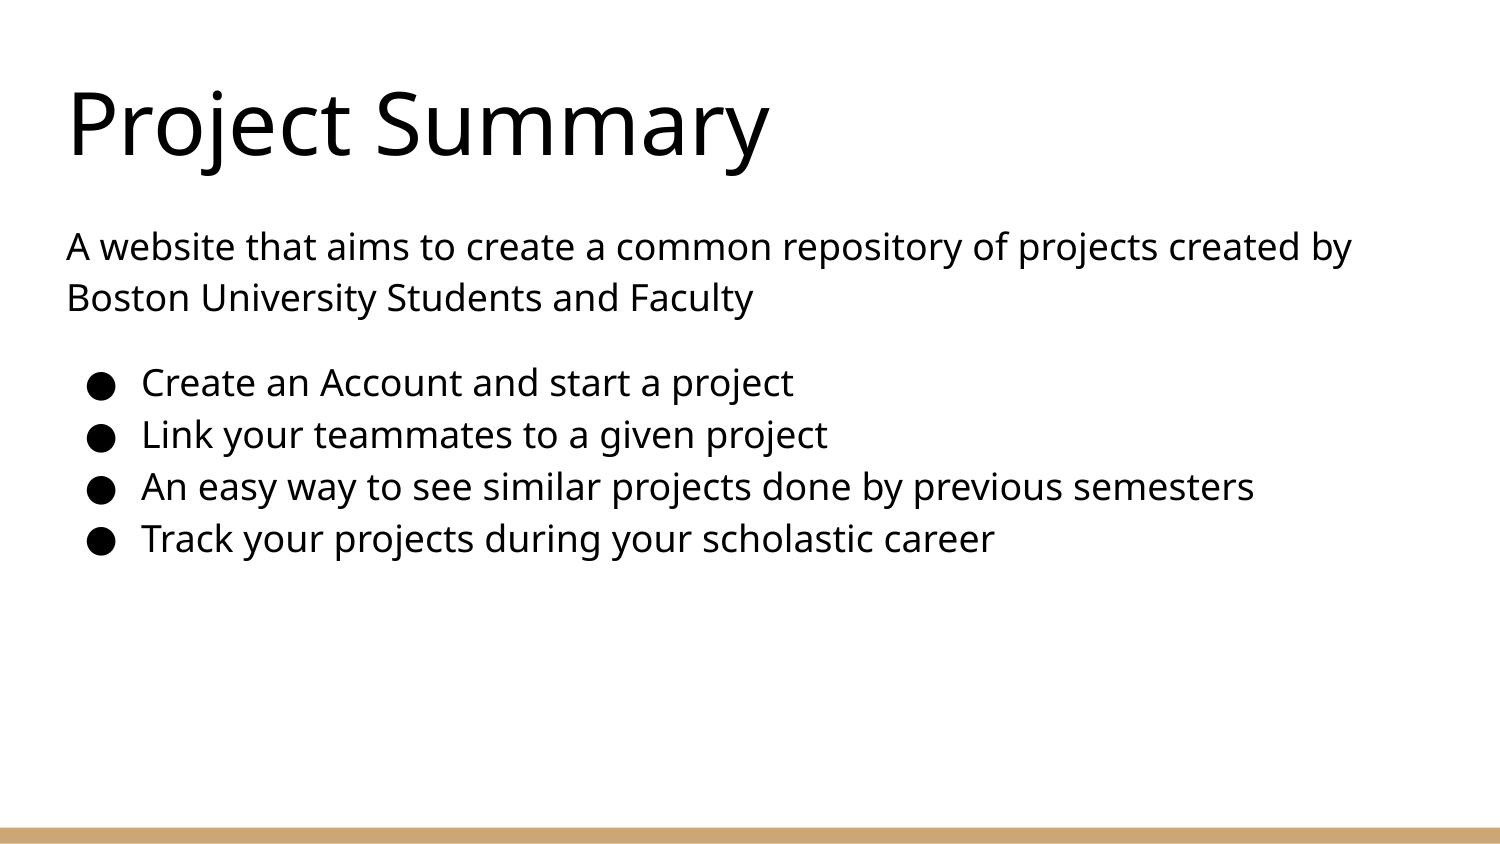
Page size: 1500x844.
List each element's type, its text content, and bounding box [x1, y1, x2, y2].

title Project Summary [51, 51, 1449, 189]
list A website that aims to create a common repository of projects created by Boston University Students and Faculty Create an Account and start a project Link your teammates to a given project An easy way to see similar projects done by previous semesters Track your projects during your scholastic career [51, 200, 1449, 752]
